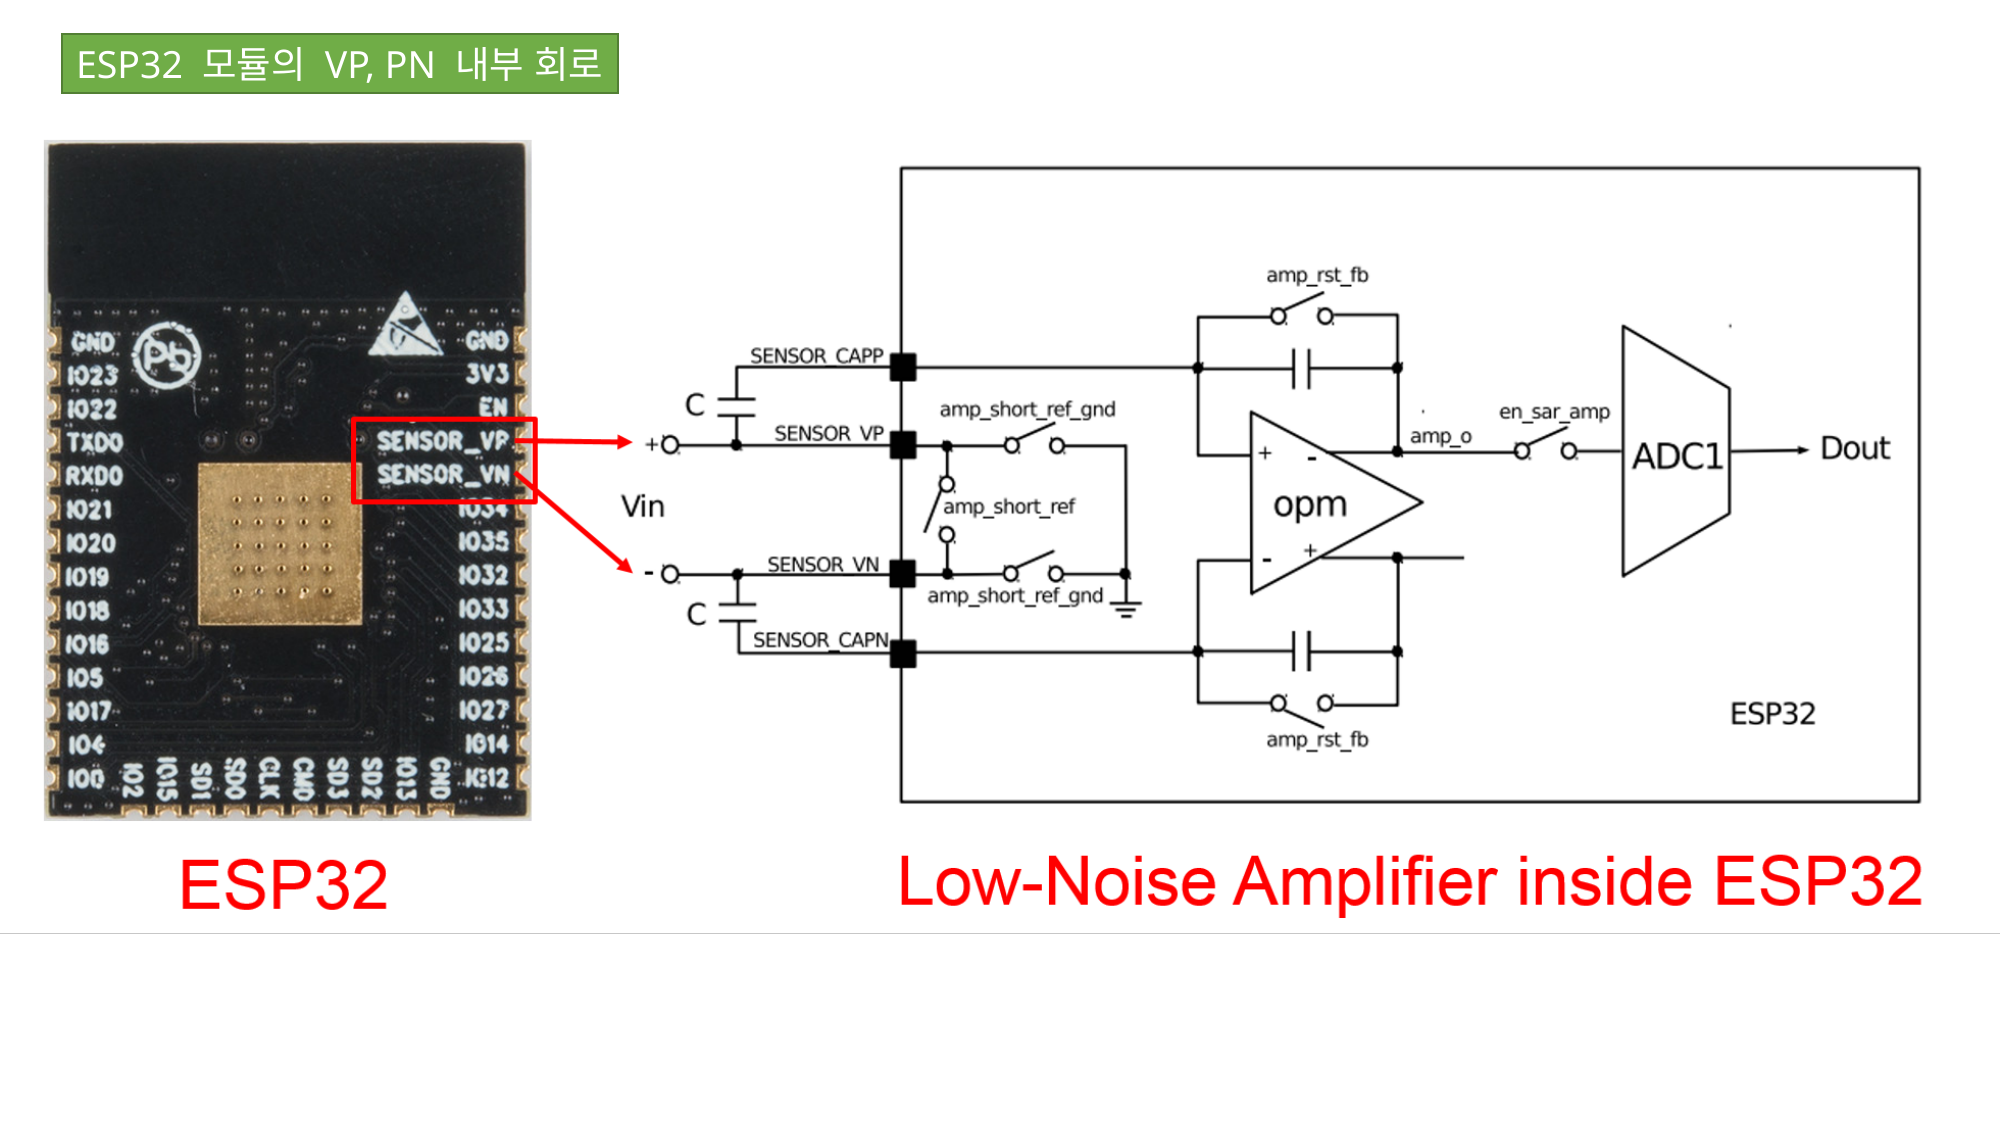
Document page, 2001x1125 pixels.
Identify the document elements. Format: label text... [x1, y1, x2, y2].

text_box ESP32 모듈의 VP, PN 내부 회로 [61, 33, 619, 94]
picture [0, 95, 2000, 967]
